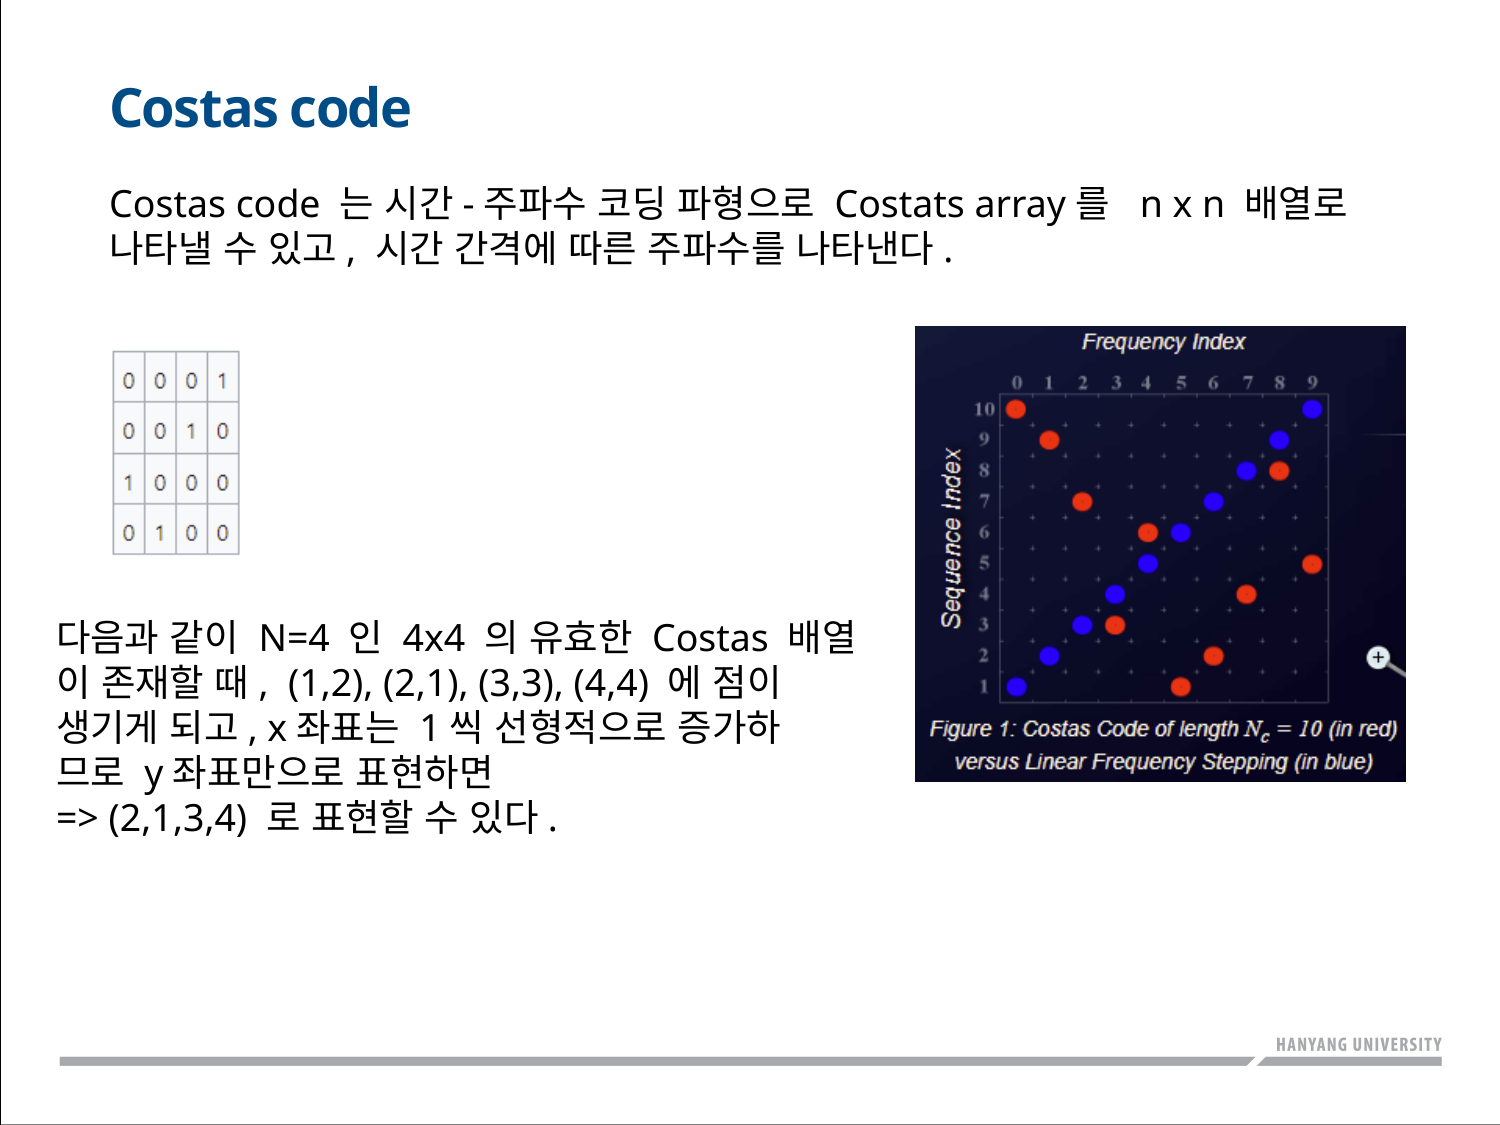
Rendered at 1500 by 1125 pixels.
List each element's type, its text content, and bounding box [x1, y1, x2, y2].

text_box 다음과 같이 N=4 인 4x4 의 유효한 Costas 배열 이 존재할 때, (1,2), (2,1), (3,3), (4,4) 에 점이 생기게 되고, x좌표는 1씩 선형적으로 증가하 므로 y좌표만으로 표현하면 => (2,1,3,4) 로 표현할 수 있다. [41, 606, 1223, 892]
text_box Costas code 는 시간-주파수 코딩 파형으로 Costats array를 n x n 배열로 나타낼 수 있고, 시간 간격에 따른 주파수를 나타낸다. [94, 172, 1424, 278]
text_box Costas code [94, 66, 951, 146]
picture [0, 0, 1500, 1125]
